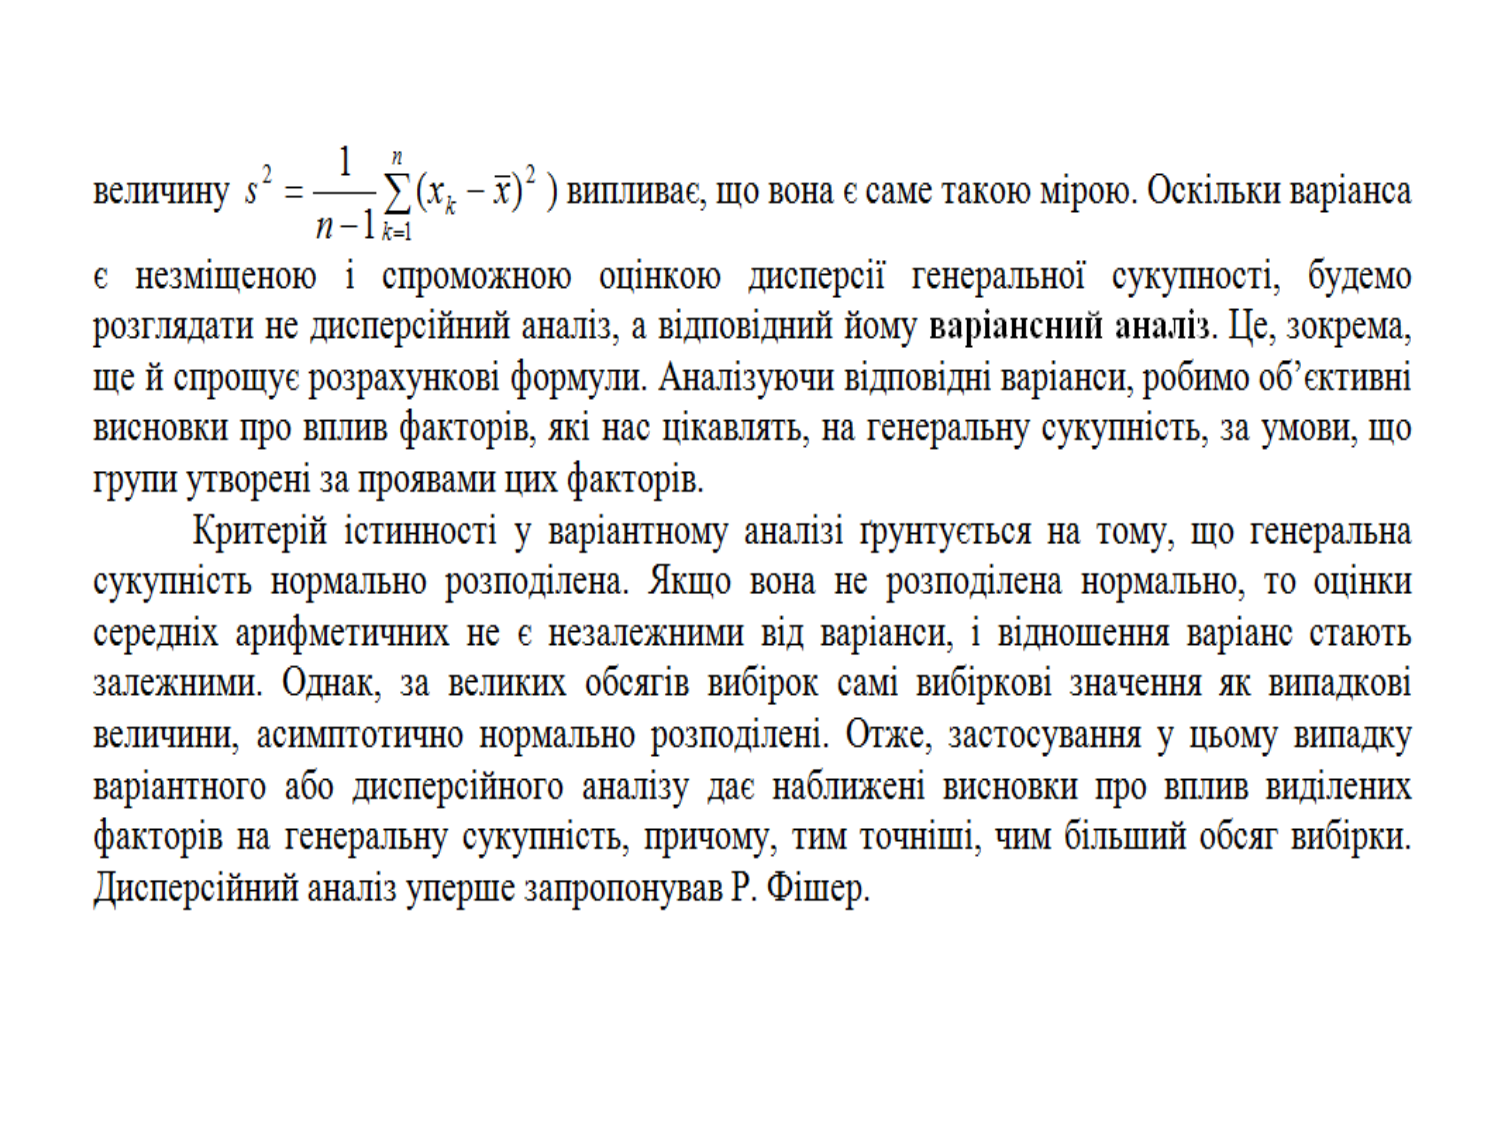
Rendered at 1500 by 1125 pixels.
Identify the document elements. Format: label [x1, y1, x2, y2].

list [74, 136, 1426, 940]
